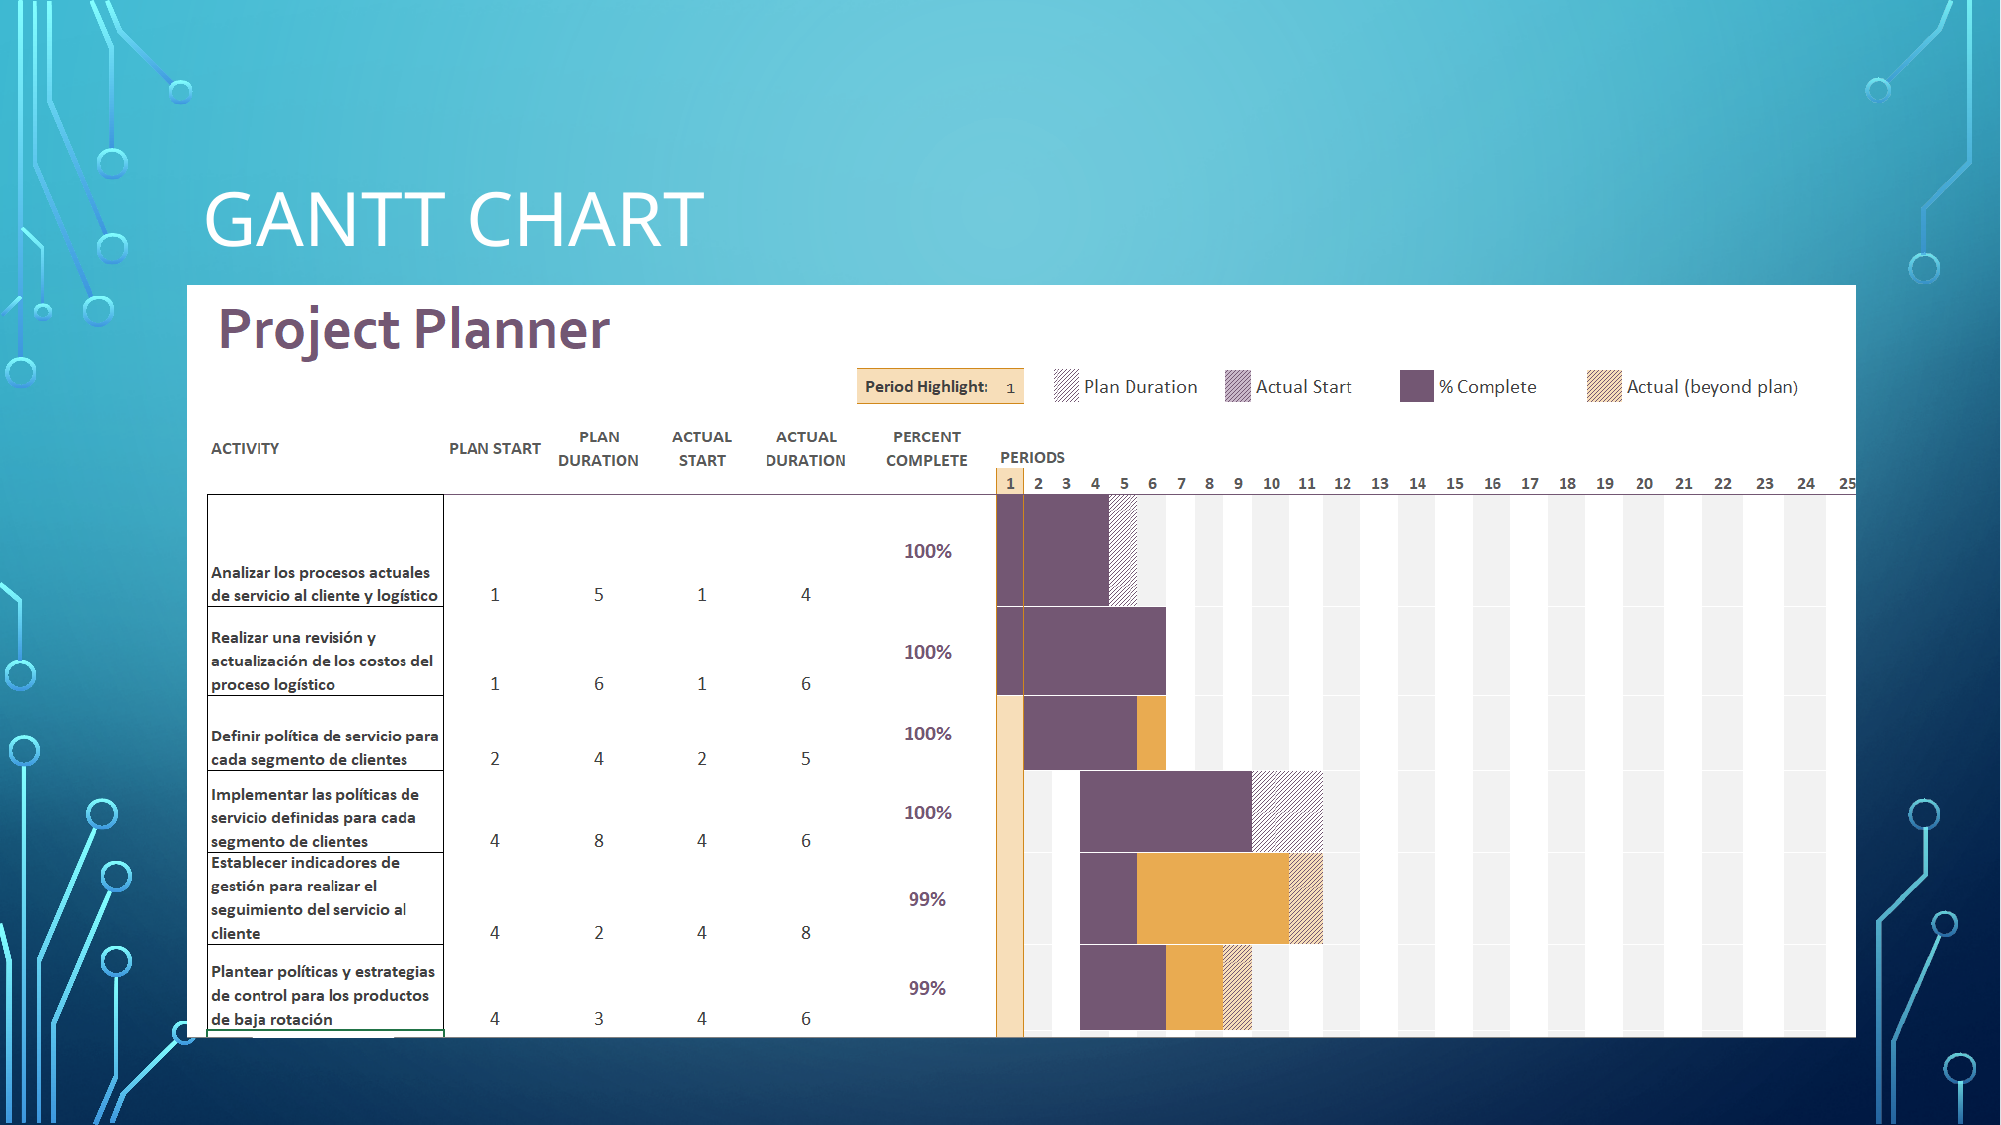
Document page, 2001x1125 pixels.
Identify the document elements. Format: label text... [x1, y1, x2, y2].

title Gantt Chart [187, 101, 1813, 284]
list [186, 284, 1856, 1038]
